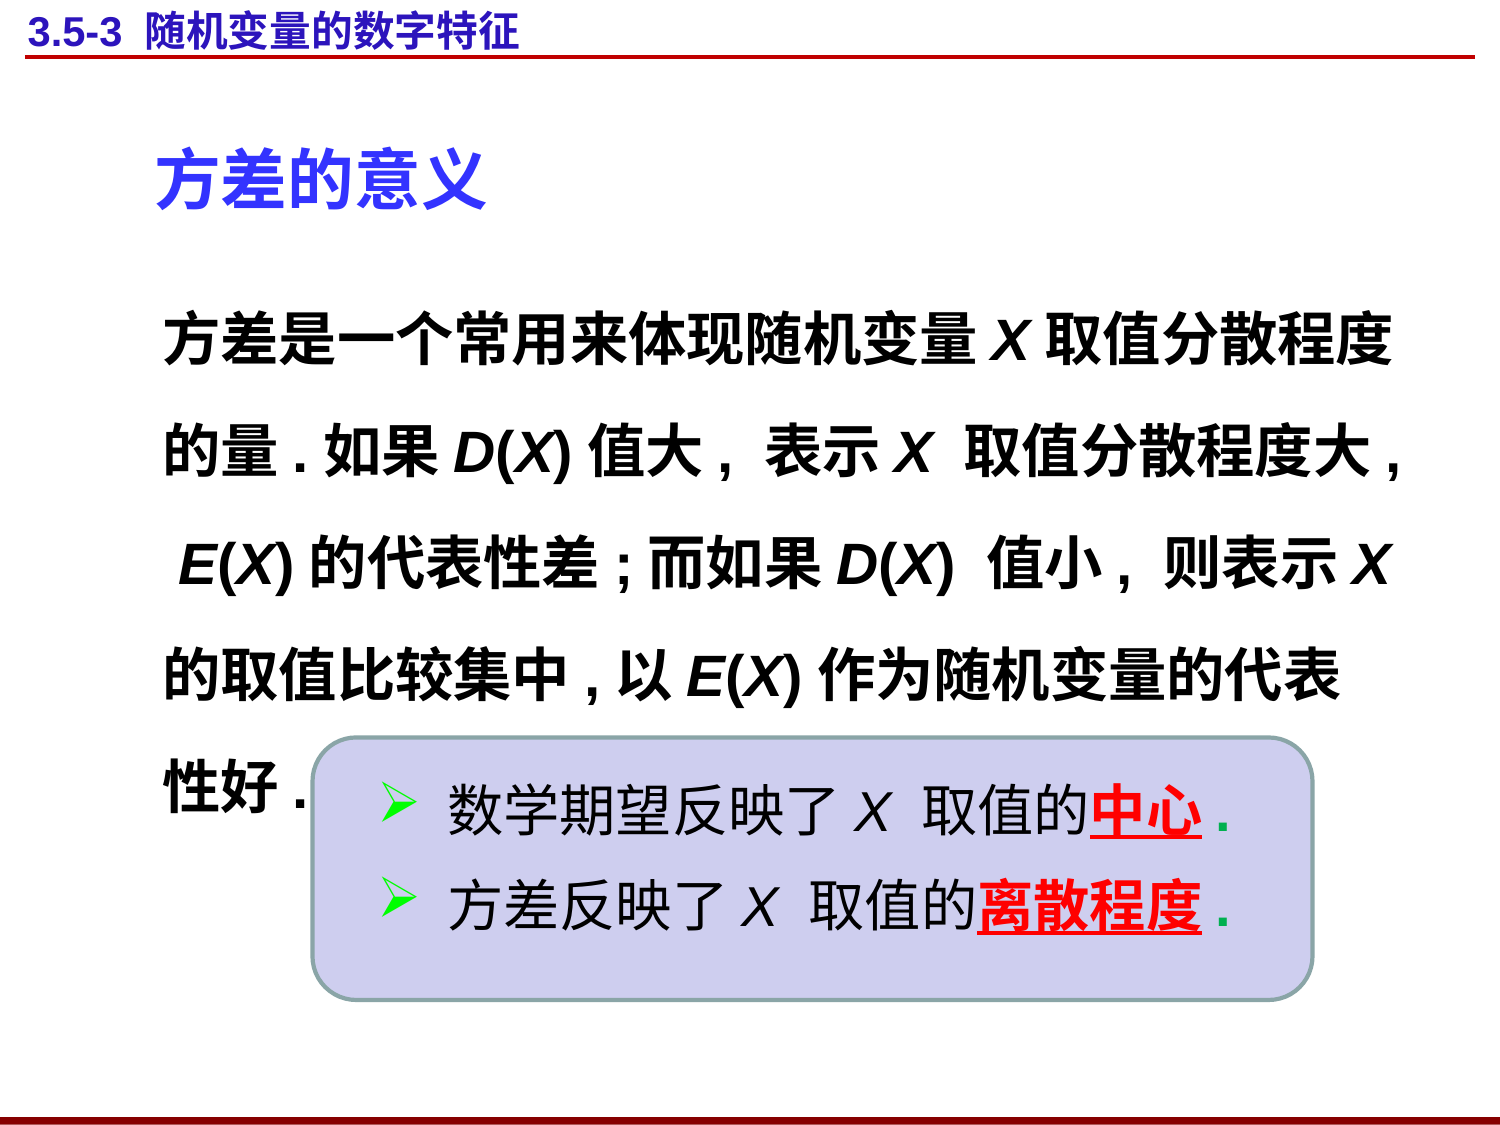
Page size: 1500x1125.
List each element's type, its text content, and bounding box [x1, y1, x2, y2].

title 3.5-3 随机变量的数字特征 [12, 6, 1304, 53]
text_box 方差是一个常用来体现随机变量X取值分散程度的量.如果D(X)值大, 表示X 取值分散程度大, E(X)的代表性差;而如果D(X) 值小, 则表示X 的取值比较集中,以E(X)作为随机变量的代表性好. [147, 253, 1413, 828]
text_box [310, 828, 362, 1003]
text_box 数学期望反映了X 取值的中心. 方差反映了X 取值的离散程度. [362, 699, 1375, 1074]
text_box 方差的意义 [139, 130, 640, 226]
